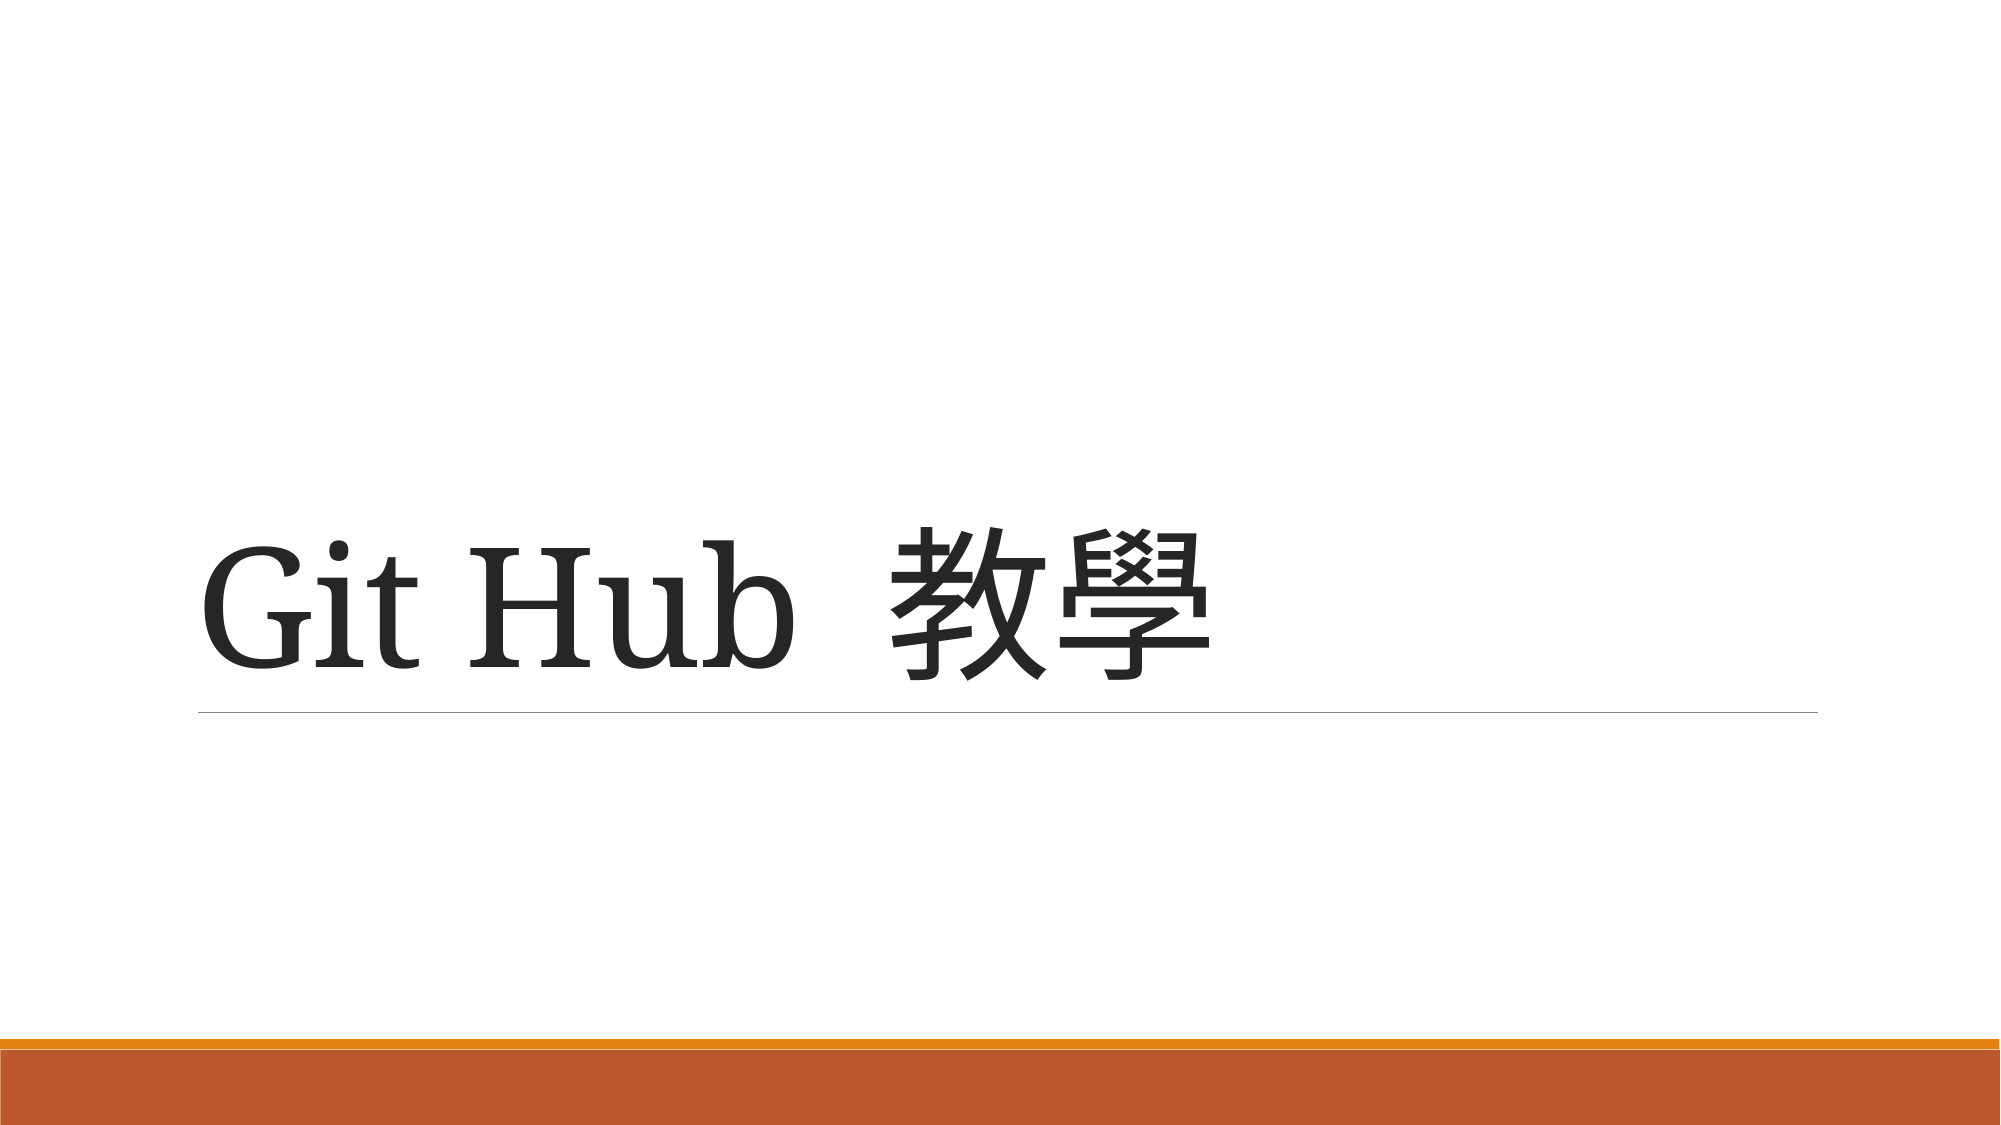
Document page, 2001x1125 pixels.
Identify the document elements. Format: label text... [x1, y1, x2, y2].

title Git Hub 教學 [180, 124, 1830, 710]
